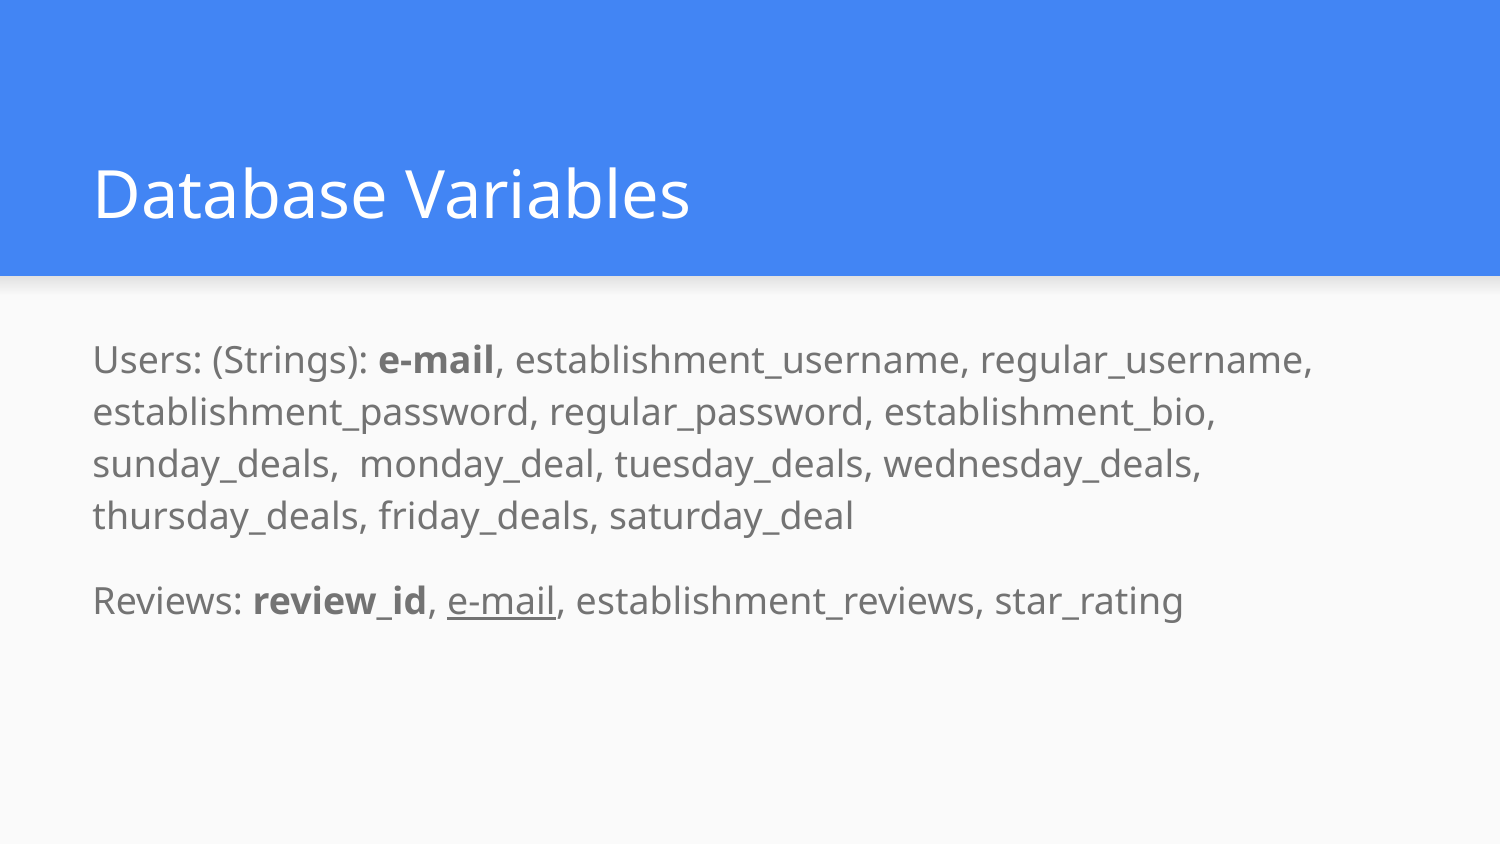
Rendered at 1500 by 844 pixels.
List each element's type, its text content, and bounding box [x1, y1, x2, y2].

list Users: (Strings): e-mail, establishment_username, regular_username, establishment_password, regular_password, establishment_bio, sunday_deals, monday_deal, tuesday_deals, wednesday_deals, thursday_deals, friday_deals, saturday_deal Reviews: review_id, e-mail, establishment_reviews, star_rating [77, 314, 1427, 760]
title Database Variables [77, 121, 1427, 248]
